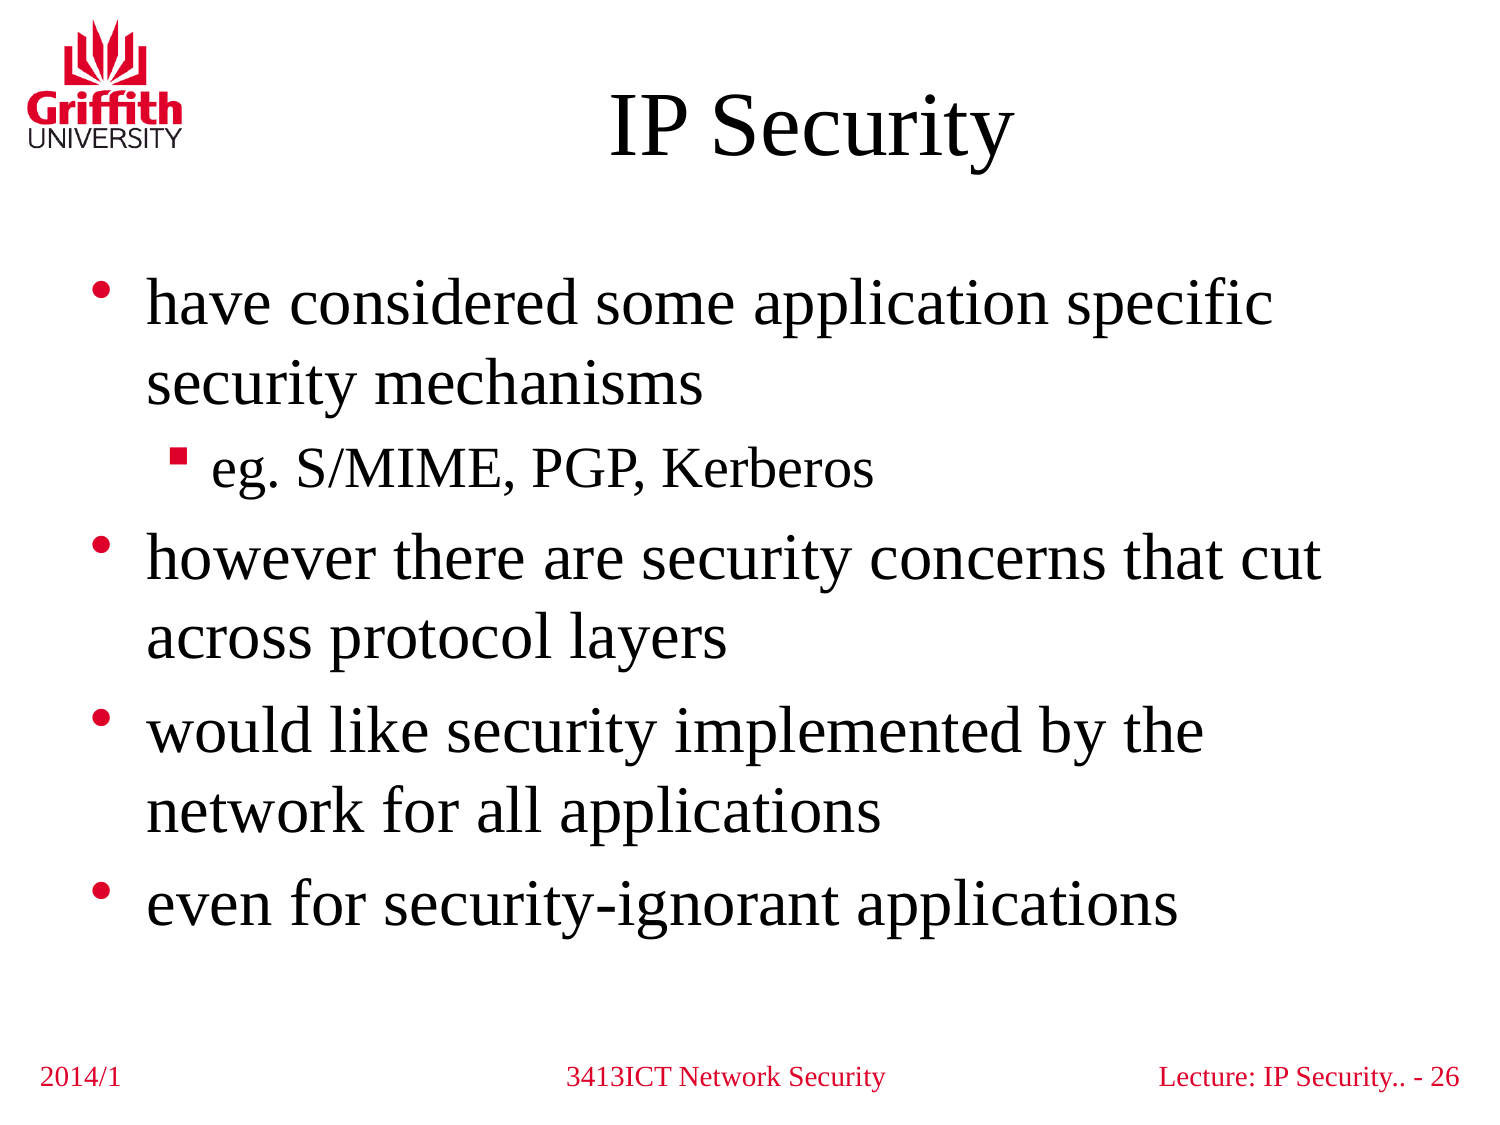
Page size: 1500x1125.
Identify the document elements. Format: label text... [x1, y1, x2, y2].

footer 3413ICT Network Security [430, 1049, 1022, 1101]
list have considered some application specific security mechanisms eg. S/MIME, PGP, Kerberos however there are security concerns that cut across protocol layers would like security implemented by the network for all applications even for security-ignorant applications [74, 249, 1426, 1051]
title IP Security [187, 24, 1438, 213]
slide_number Lecture: IP Security.. - 26 [1049, 1049, 1476, 1101]
picture [23, 15, 186, 151]
slide_number 2014/1 [24, 1049, 338, 1101]
